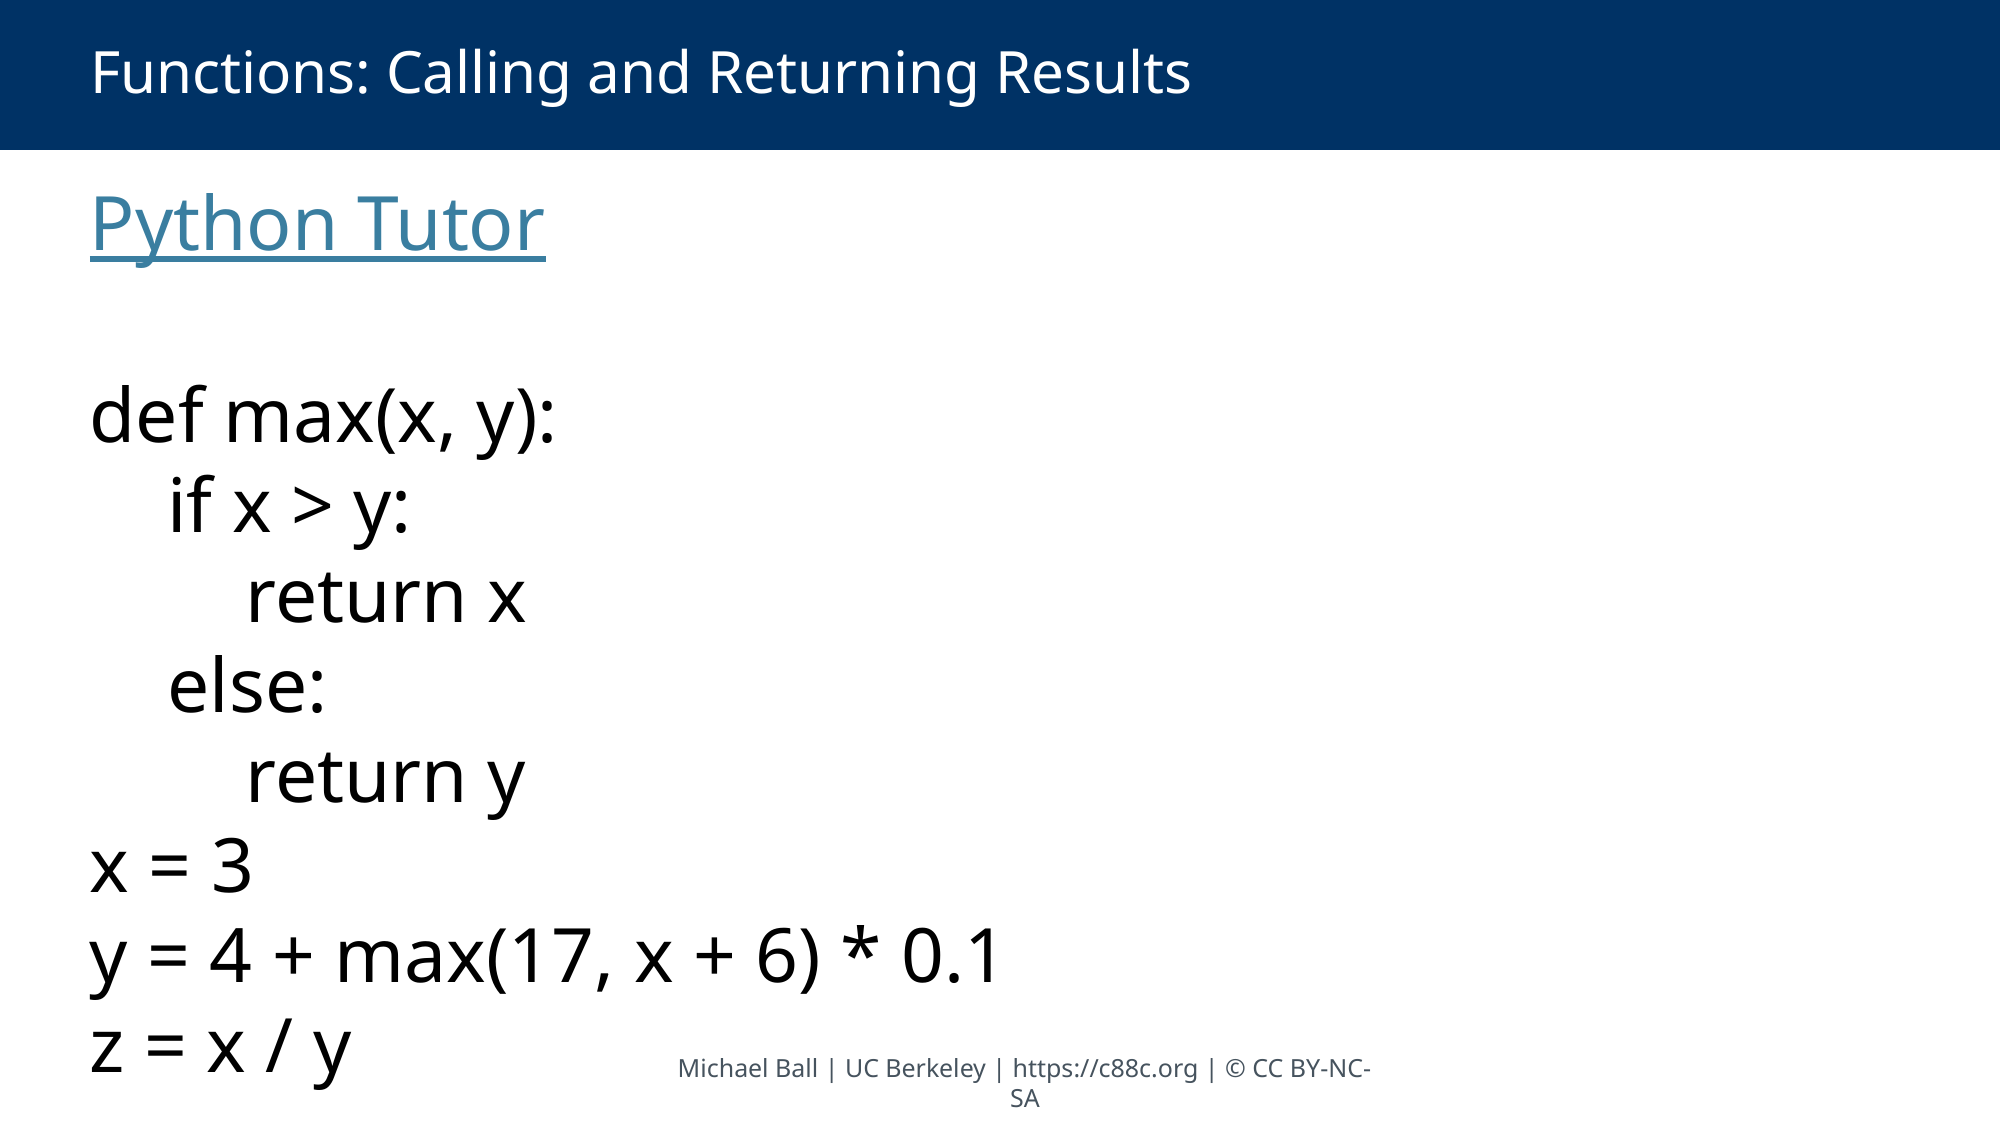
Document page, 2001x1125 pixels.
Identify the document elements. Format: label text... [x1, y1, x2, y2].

text_box Michael Ball | UC Berkeley | https://c88c.org | © CC BY-NC-SA [662, 1052, 1388, 1113]
text_box Python Tutor def max(x, y): if x > y: return x else: return y x = 3 y = 4 + max(17, x + 6) * 0.1 z = x / y [75, 168, 2000, 1096]
title Functions: Calling and Returning Results [0, 0, 2000, 152]
